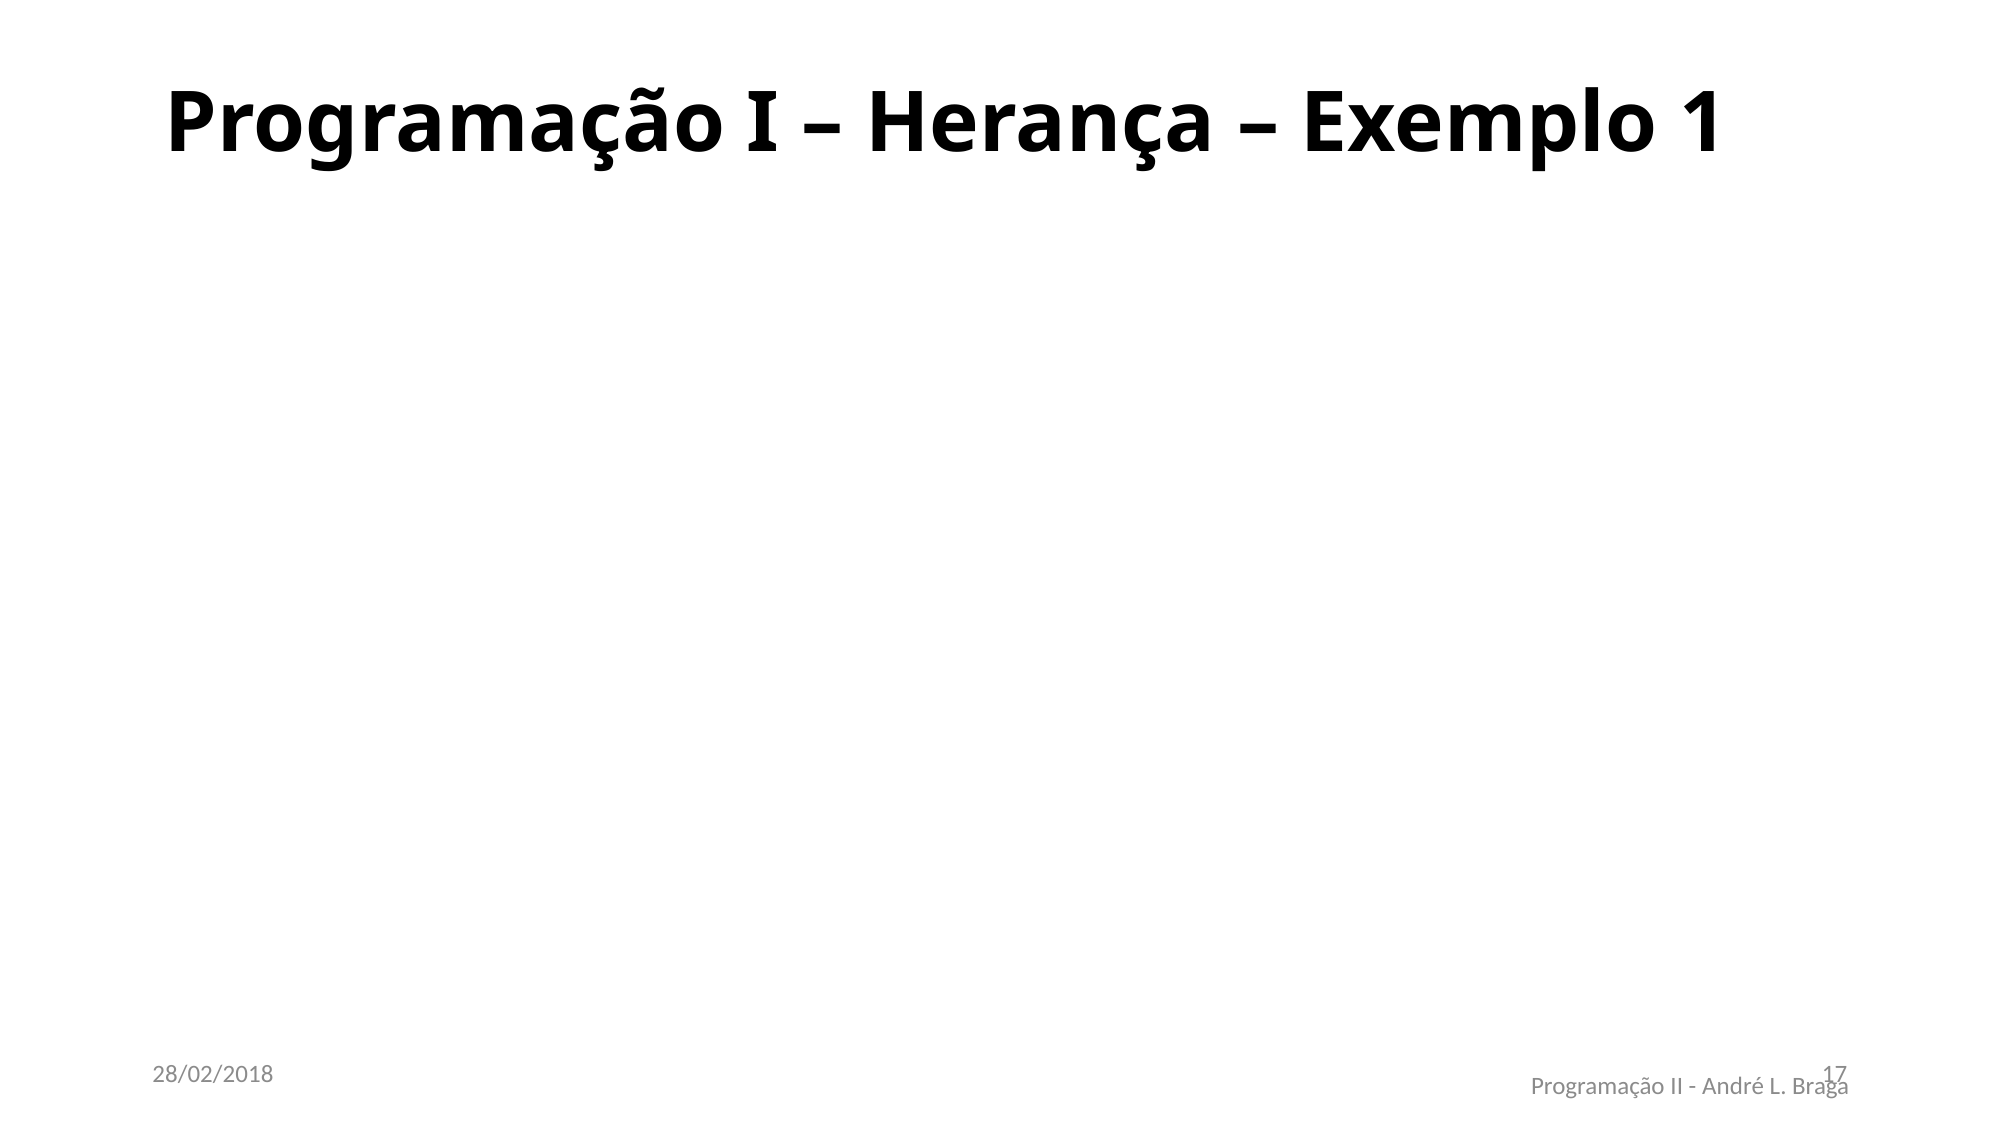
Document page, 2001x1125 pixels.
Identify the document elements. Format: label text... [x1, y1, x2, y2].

title Programação I – Herança – Exemplo 1 [149, 40, 1850, 209]
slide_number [137, 1042, 588, 1103]
footer Programação II - André L. Braga [1424, 1054, 1957, 1115]
slide_number 17 [1412, 1042, 1863, 1103]
